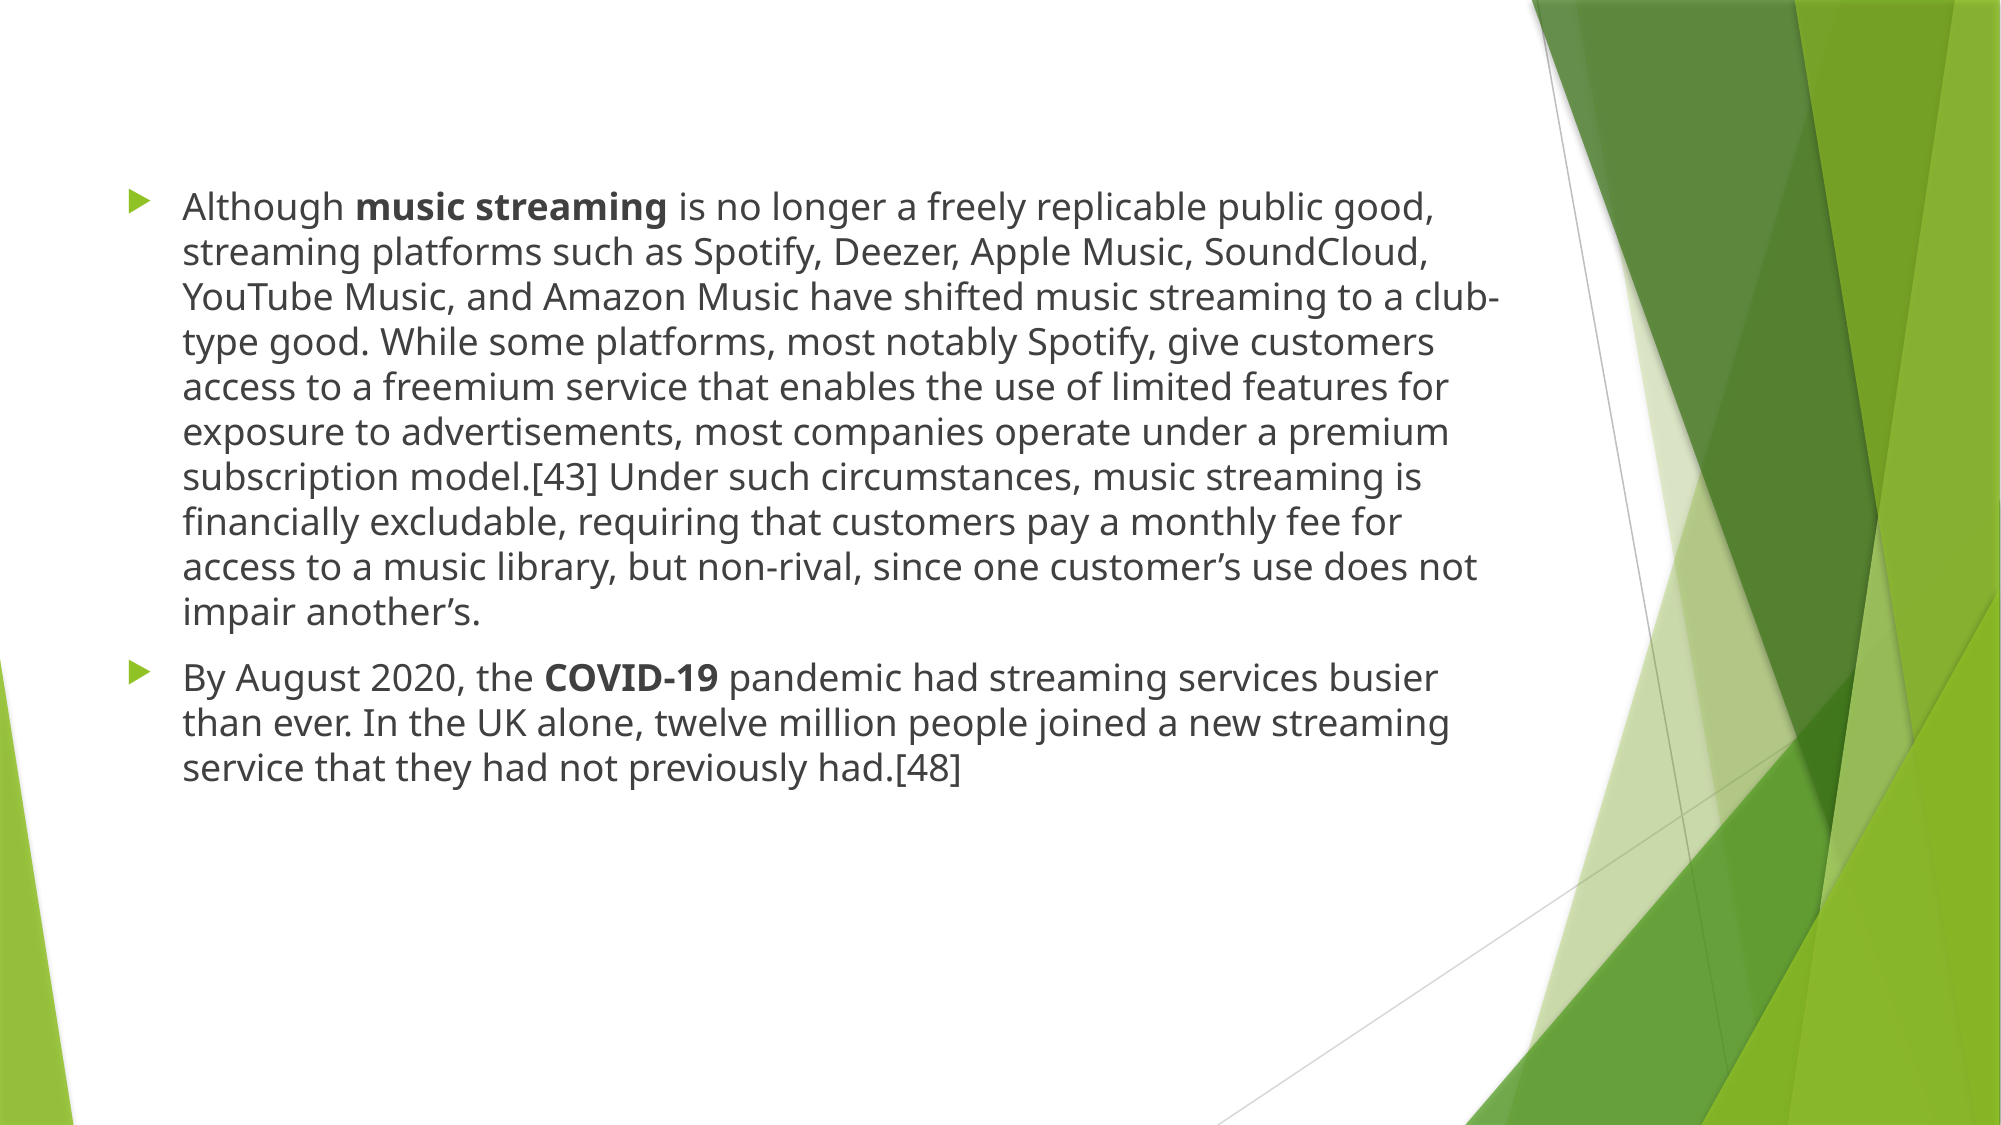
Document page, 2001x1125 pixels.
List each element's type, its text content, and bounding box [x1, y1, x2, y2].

list Although music streaming is no longer a freely replicable public good, streaming platforms such as Spotify, Deezer, Apple Music, SoundCloud, YouTube Music, and Amazon Music have shifted music streaming to a club-type good. While some platforms, most notably Spotify, give customers access to a freemium service that enables the use of limited features for exposure to advertisements, most companies operate under a premium subscription model.[43] Under such circumstances, music streaming is financially excludable, requiring that customers pay a monthly fee for access to a music library, but non-rival, since one customer’s use does not impair another’s. By August 2020, the COVID-19 pandemic had streaming services busier than ever. In the UK alone, twelve million people joined a new streaming service that they had not previously had.[48] [111, 175, 1522, 992]
